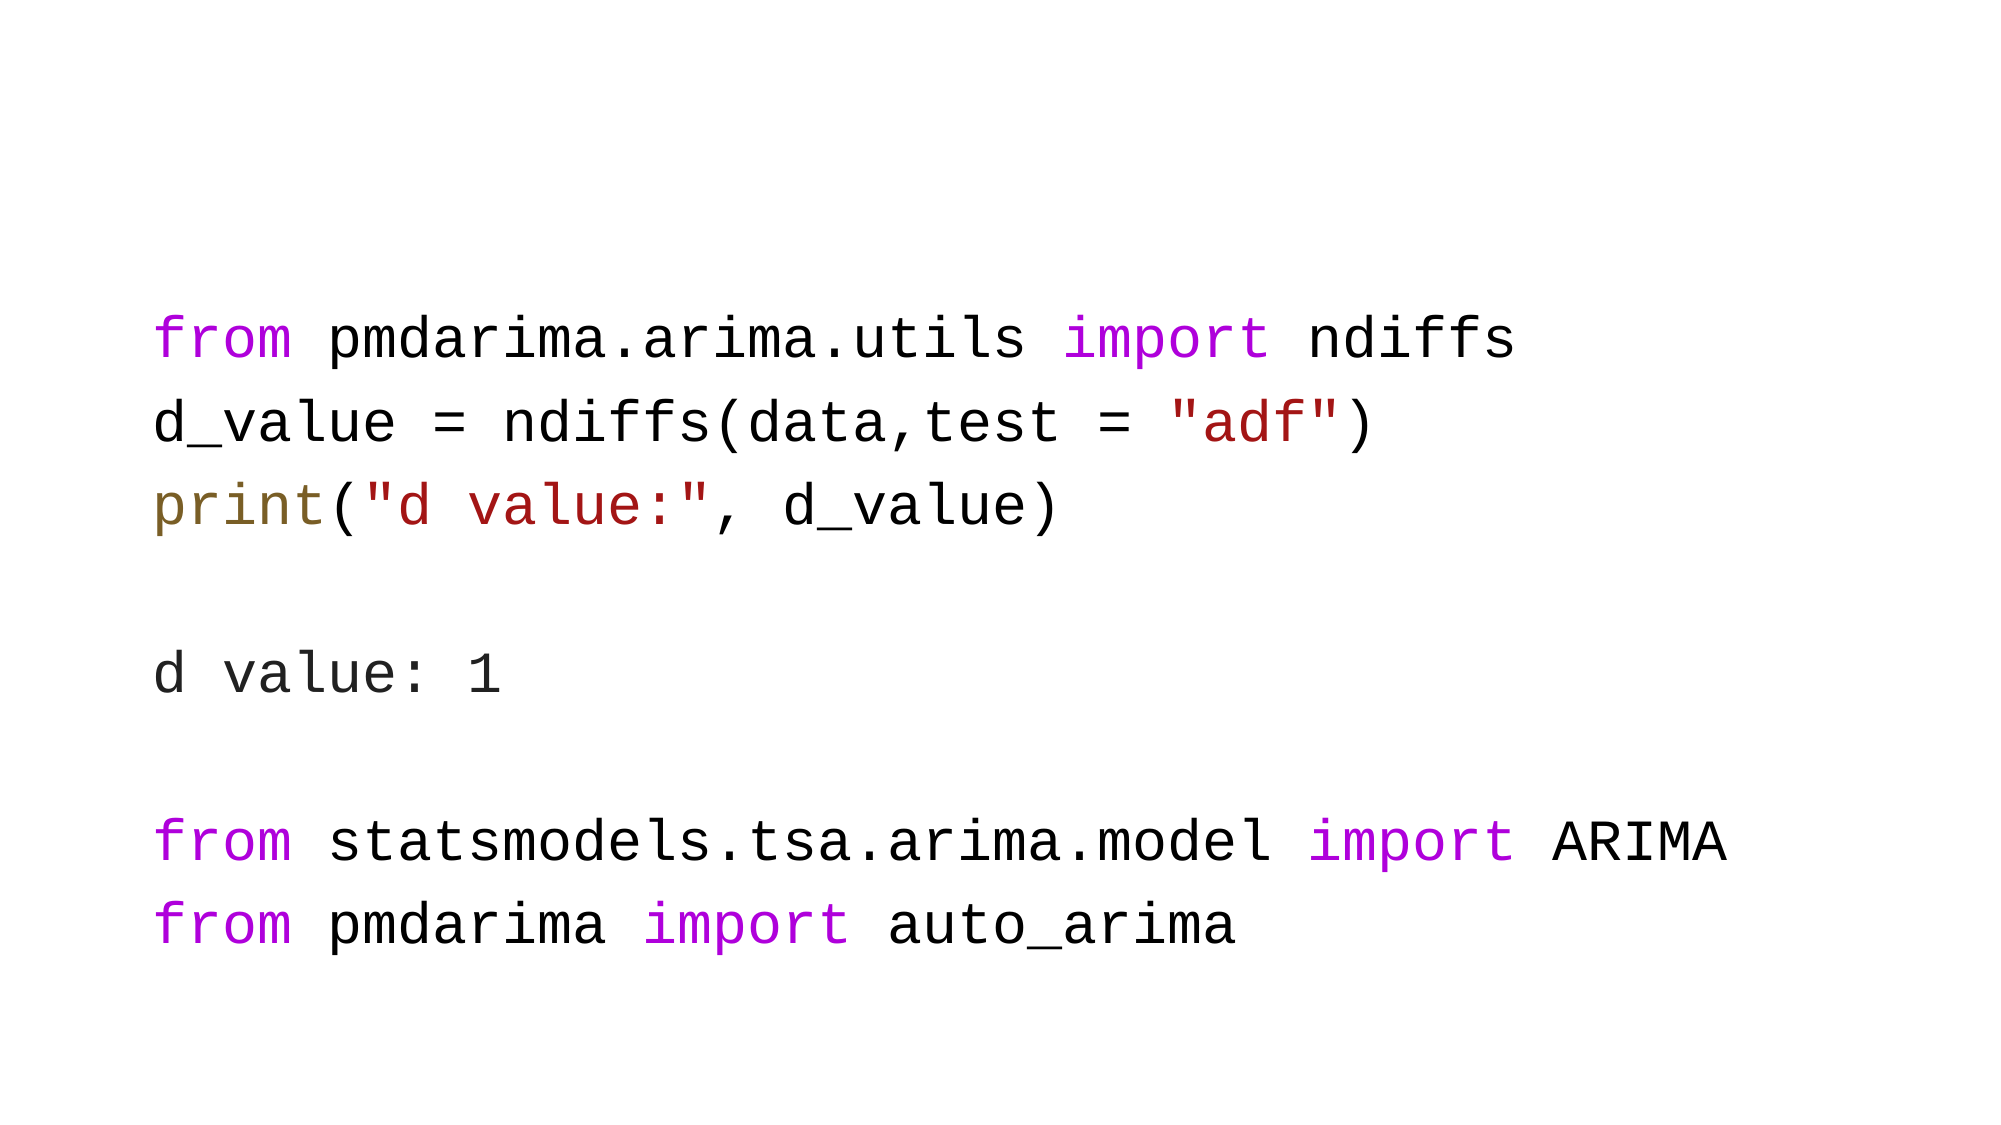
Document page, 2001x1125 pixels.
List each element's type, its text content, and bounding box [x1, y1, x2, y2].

list from pmdarima.arima.utils import ndiffs d_value = ndiffs(data,test = "adf") print("d value:", d_value) d value: 1 from statsmodels.tsa.arima.model import ARIMA from pmdarima import auto_arima [137, 299, 1863, 1014]
